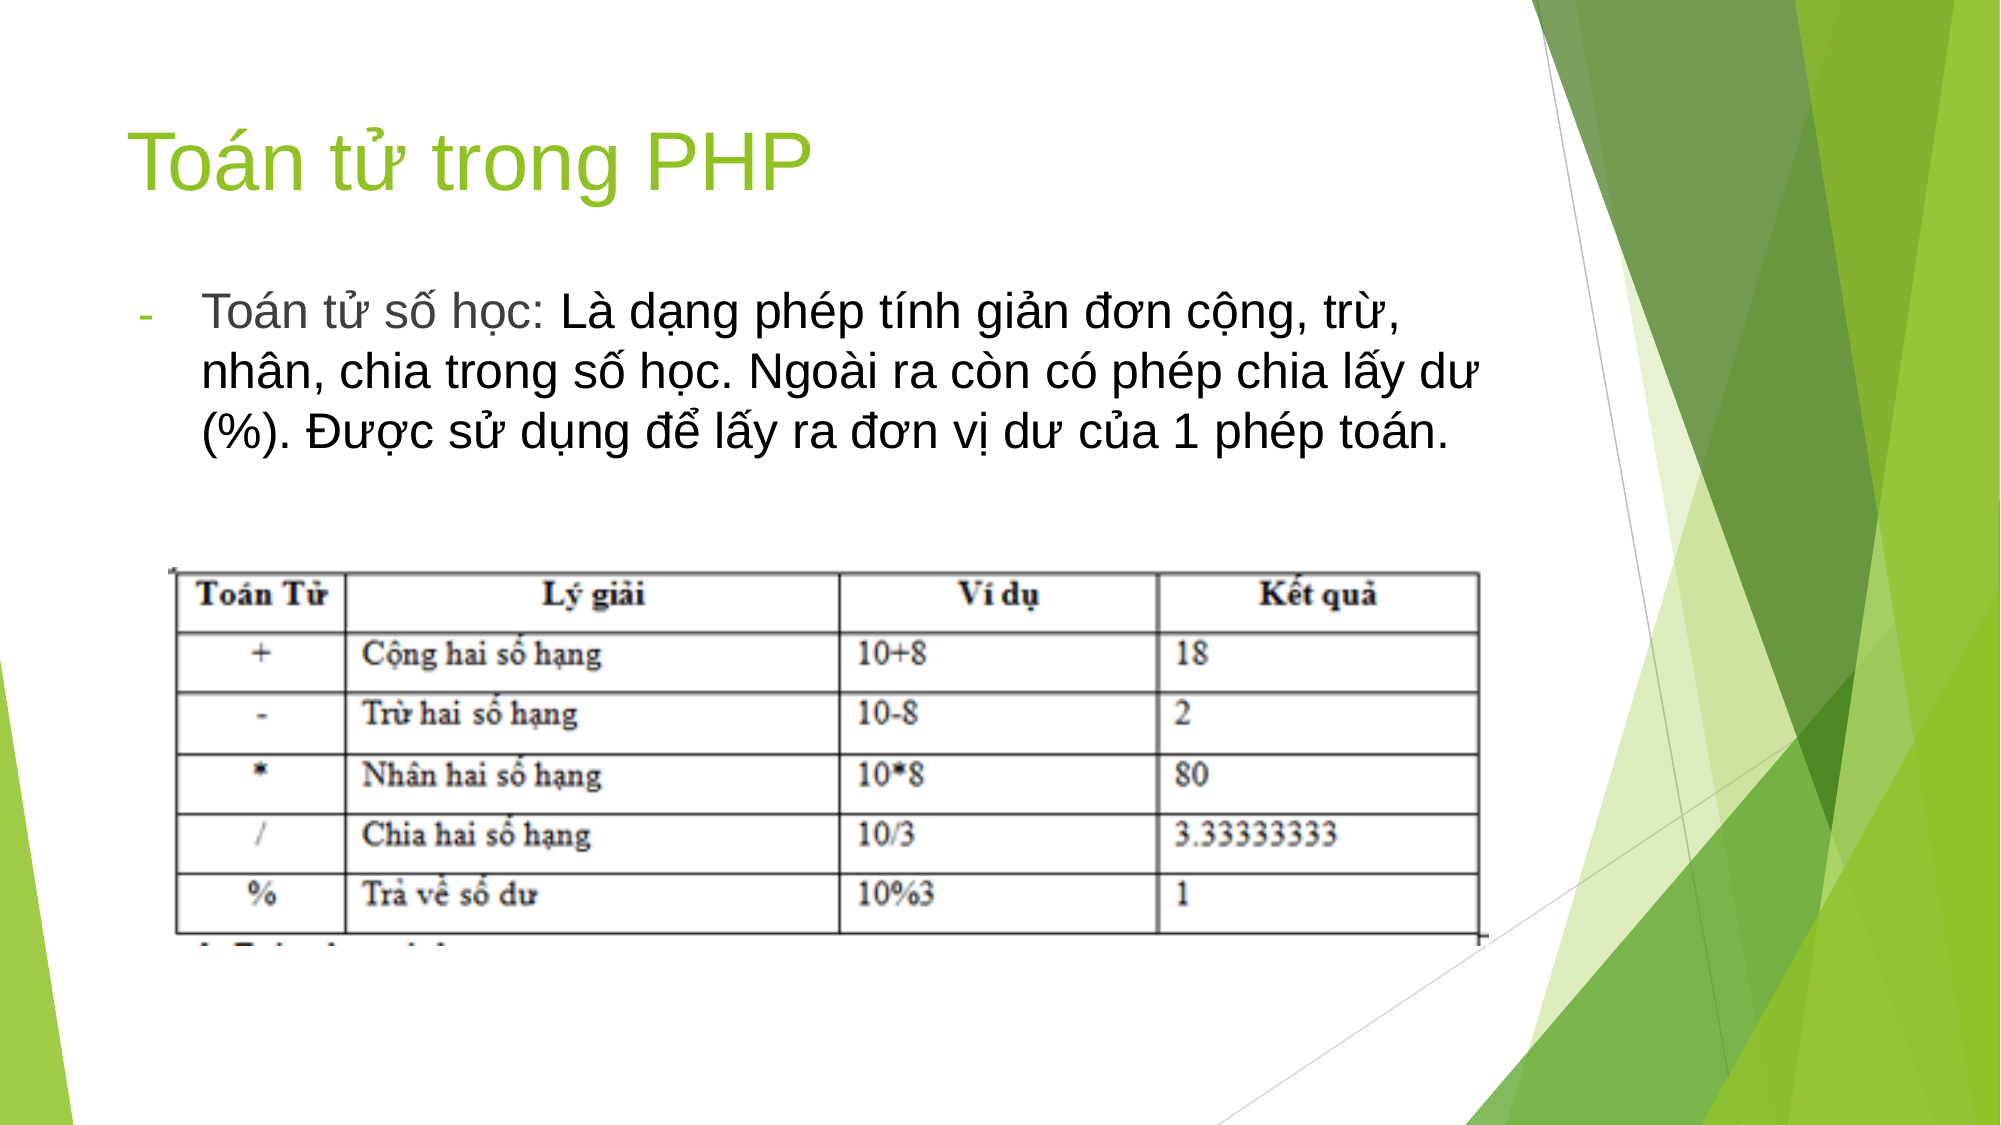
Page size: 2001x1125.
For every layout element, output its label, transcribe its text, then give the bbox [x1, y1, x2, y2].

title Toán tử trong PHP [111, 99, 1522, 220]
picture [168, 567, 1489, 946]
list Toán tử số học: Là dạng phép tính giản đơn cộng, trừ, nhân, chia trong số học. Ngoài ra còn có phép chia lấy dư (%). Được sử dụng để lấy ra đơn vị dư của 1 phép toán. [111, 270, 1522, 992]
